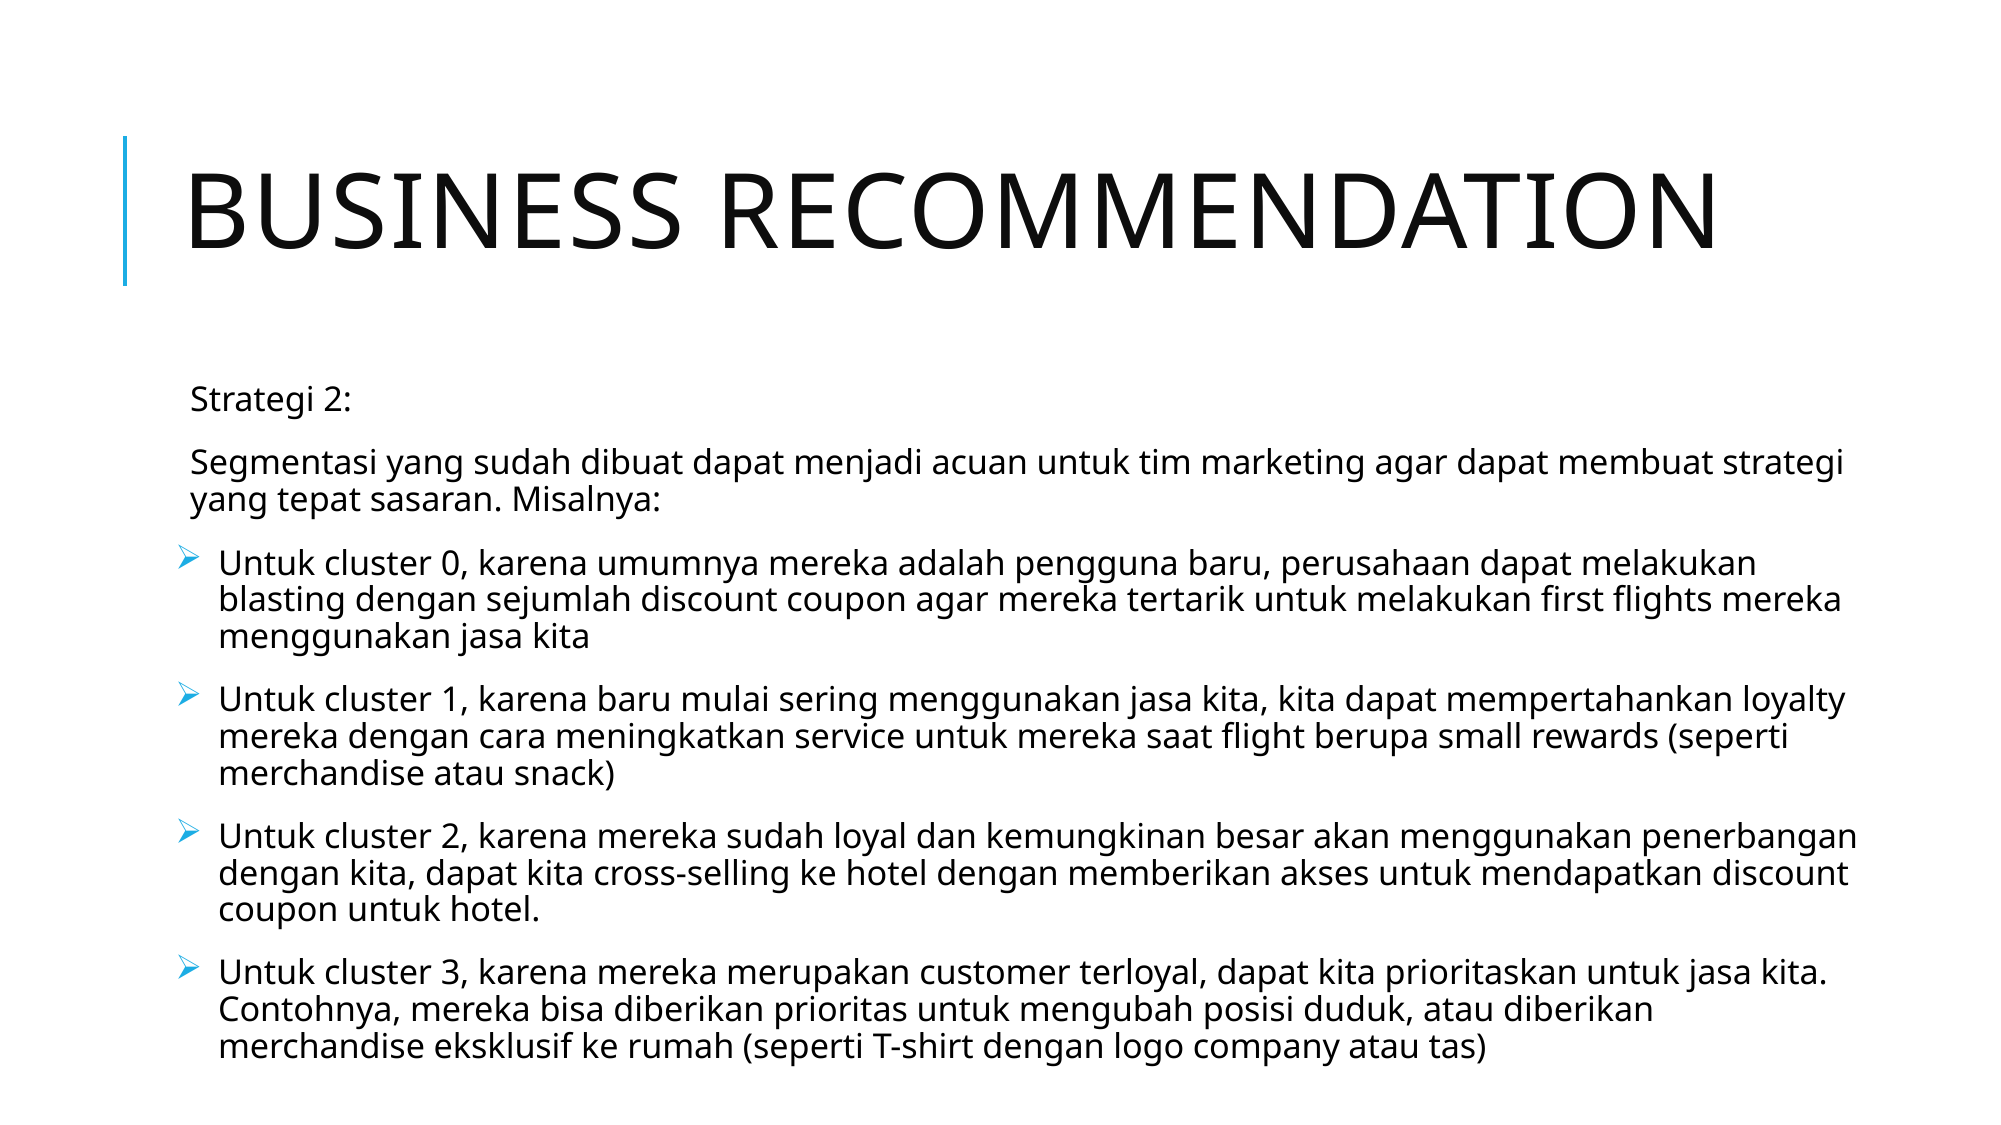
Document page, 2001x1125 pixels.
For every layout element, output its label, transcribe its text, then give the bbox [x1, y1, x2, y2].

title Business recommendation [168, 96, 1763, 342]
list Strategi 2: Segmentasi yang sudah dibuat dapat menjadi acuan untuk tim marketing agar dapat membuat strategi yang tepat sasaran. Misalnya: Untuk cluster 0, karena umumnya mereka adalah pengguna baru, perusahaan dapat melakukan blasting dengan sejumlah discount coupon agar mereka tertarik untuk melakukan first flights mereka menggunakan jasa kita Untuk cluster 1, karena baru mulai sering menggunakan jasa kita, kita dapat mempertahankan loyalty mereka dengan cara meningkatkan service untuk mereka saat flight berupa small rewards (seperti merchandise atau snack) Untuk cluster 2, karena mereka sudah loyal dan kemungkinan besar akan menggunakan penerbangan dengan kita, dapat kita cross-selling ke hotel dengan memberikan akses untuk mendapatkan discount coupon untuk hotel. Untuk cluster 3, karena mereka merupakan customer terloyal, dapat kita prioritaskan untuk jasa kita. Contohnya, mereka bisa diberikan prioritas untuk mengubah posisi duduk, atau diberikan merchandise eksklusif ke rumah (seperti T-shirt dengan logo company atau tas) [168, 375, 1871, 1076]
